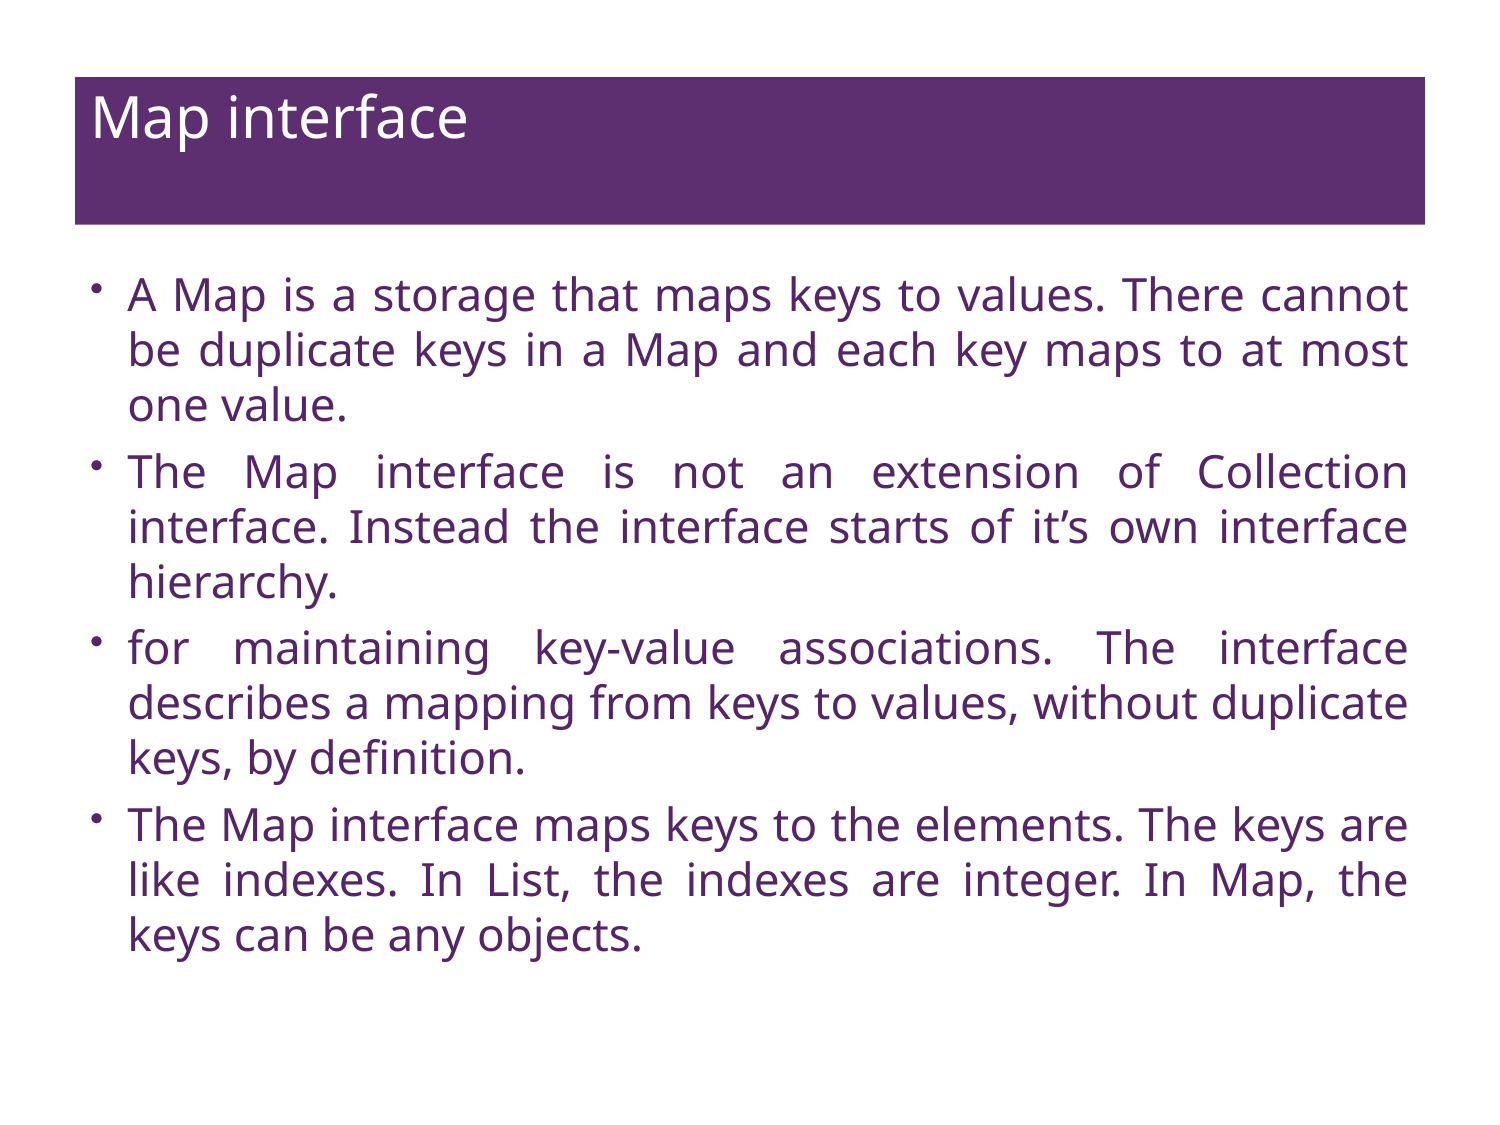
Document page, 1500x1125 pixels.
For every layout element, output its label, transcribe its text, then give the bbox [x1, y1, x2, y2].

title Map interface [74, 76, 1426, 225]
list A Map is a storage that maps keys to values. There cannot be duplicate keys in a Map and each key maps to at most one value. The Map interface is not an extension of Collection interface. Instead the interface starts of it’s own interface hierarchy. for maintaining key-value associations. The interface describes a mapping from keys to values, without duplicate keys, by definition. The Map interface maps keys to the elements. The keys are like indexes. In List, the indexes are integer. In Map, the keys can be any objects. [74, 258, 1426, 1087]
